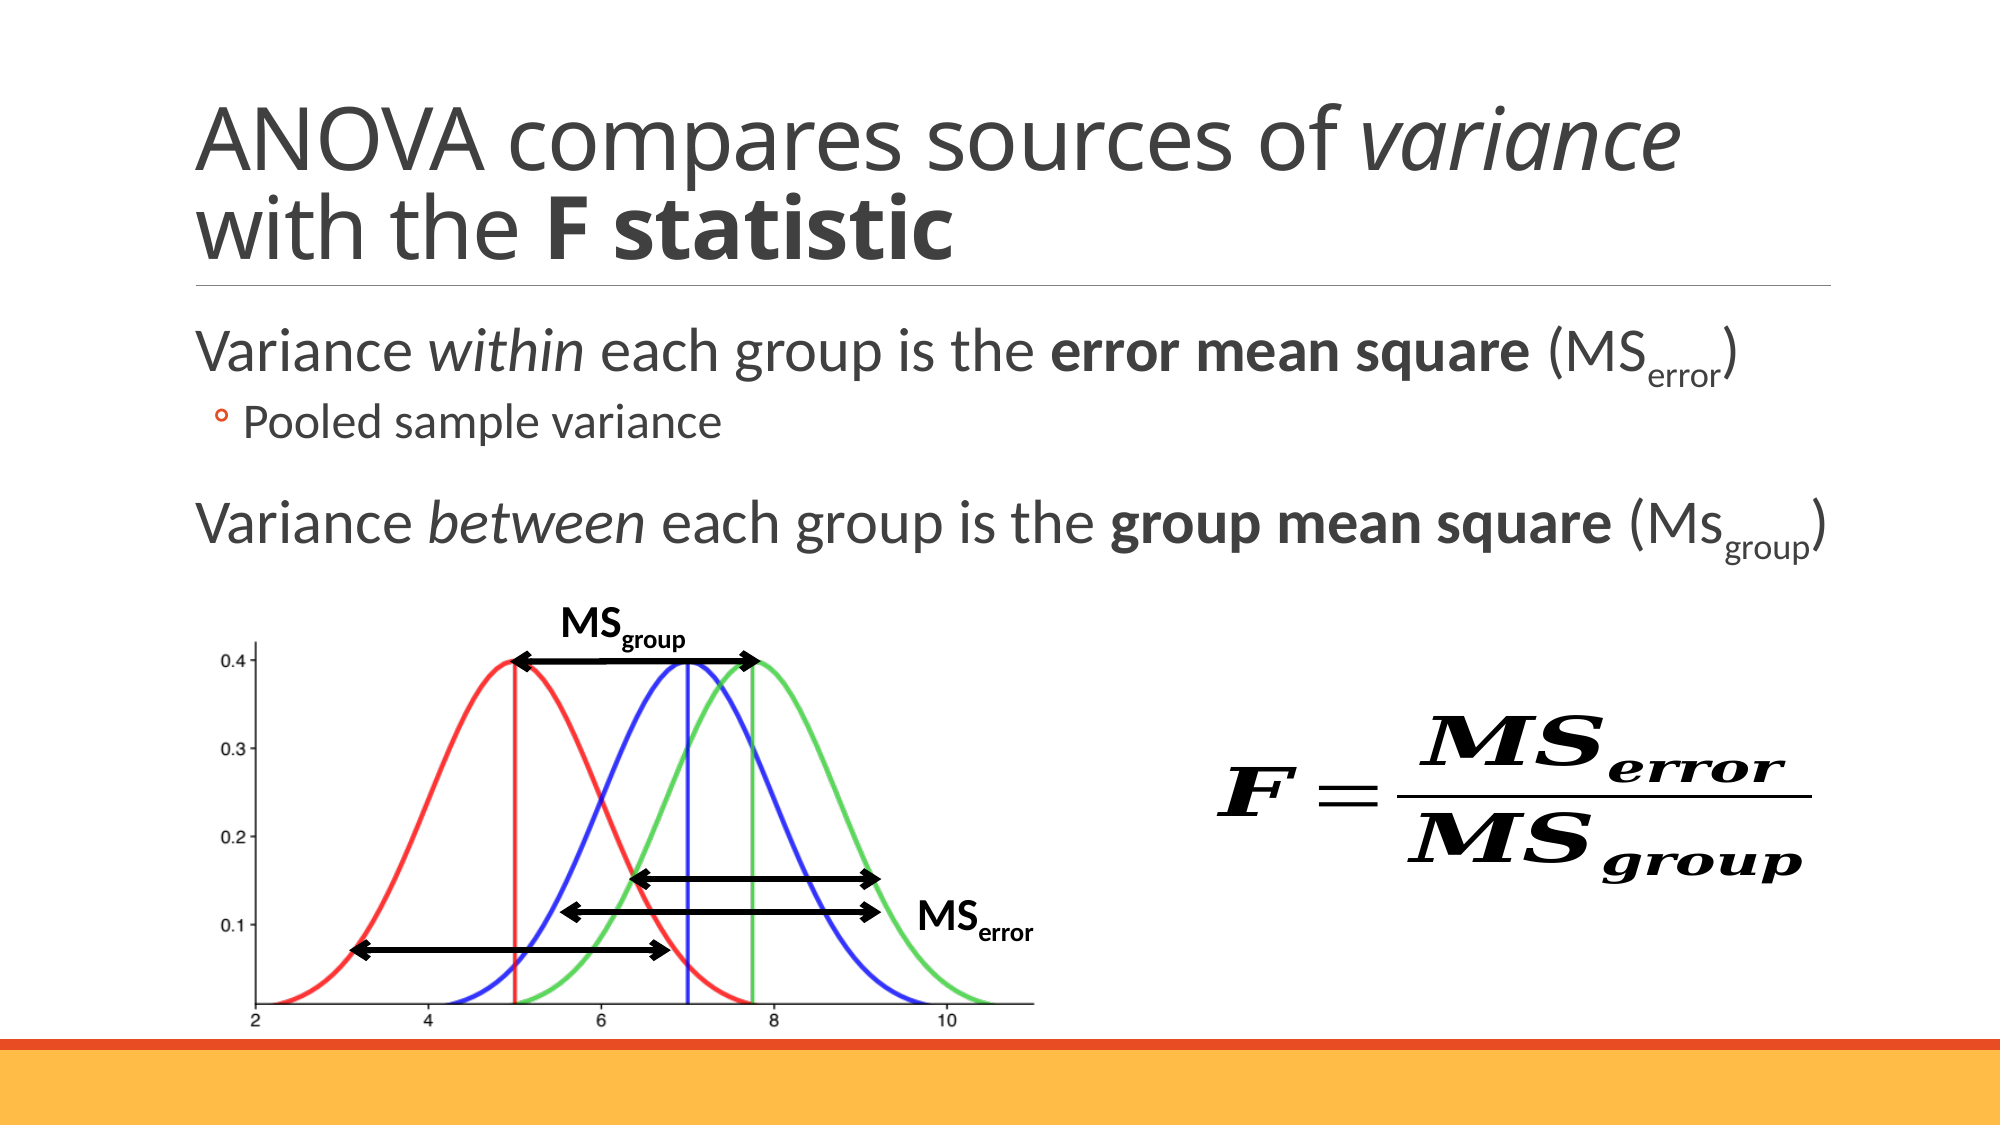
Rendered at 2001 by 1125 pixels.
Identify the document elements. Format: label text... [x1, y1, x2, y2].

title ANOVA compares sources of variance with the F statistic [180, 47, 1830, 285]
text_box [215, 583, 1055, 1033]
list Variance within each group is the error mean square (MSerror) Pooled sample variance Variance between each group is the group mean square (Msgroup) [180, 302, 2000, 963]
